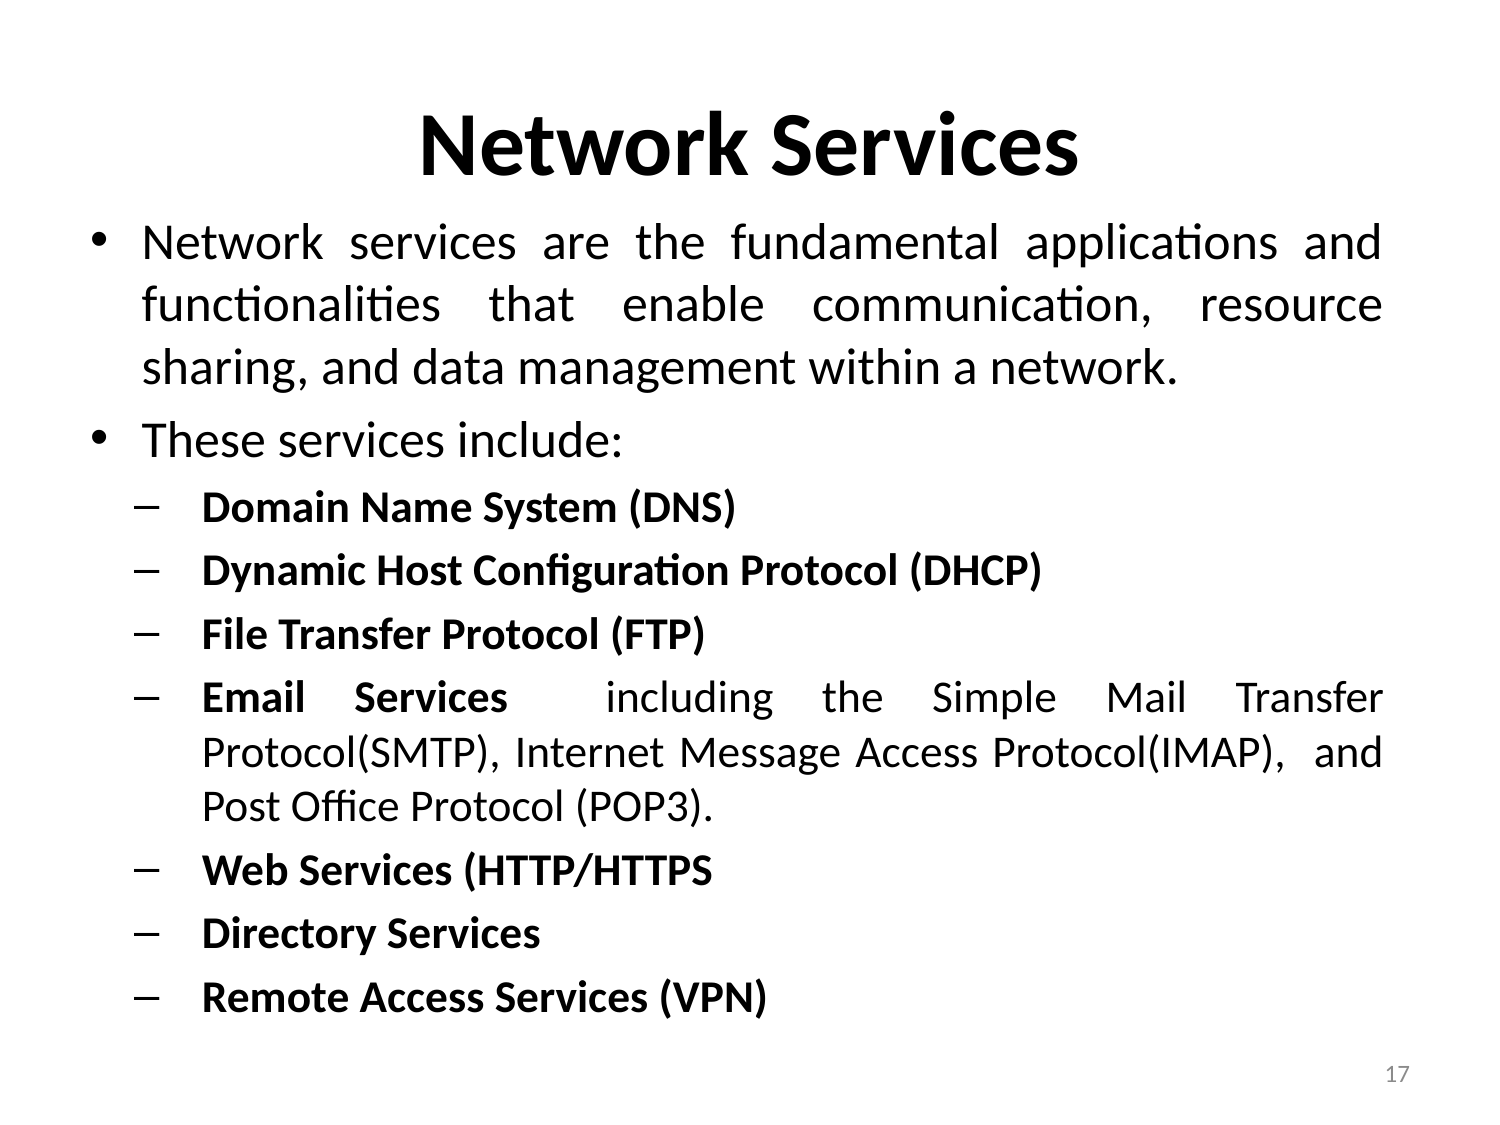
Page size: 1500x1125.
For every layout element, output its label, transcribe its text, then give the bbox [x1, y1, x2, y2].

list Network services are the fundamental applications and functionalities that enable communication, resource sharing, and data management within a network. These services include: Domain Name System (DNS) Dynamic Host Configuration Protocol (DHCP) File Transfer Protocol (FTP) Email Services including the Simple Mail Transfer Protocol(SMTP), Internet Message Access Protocol(IMAP), and Post Office Protocol (POP3). Web Services (HTTP/HTTPS Directory Services Remote Access Services (VPN) [75, 200, 1400, 1038]
title Network Services [75, 45, 1425, 233]
slide_number 17 [1074, 1042, 1425, 1103]
